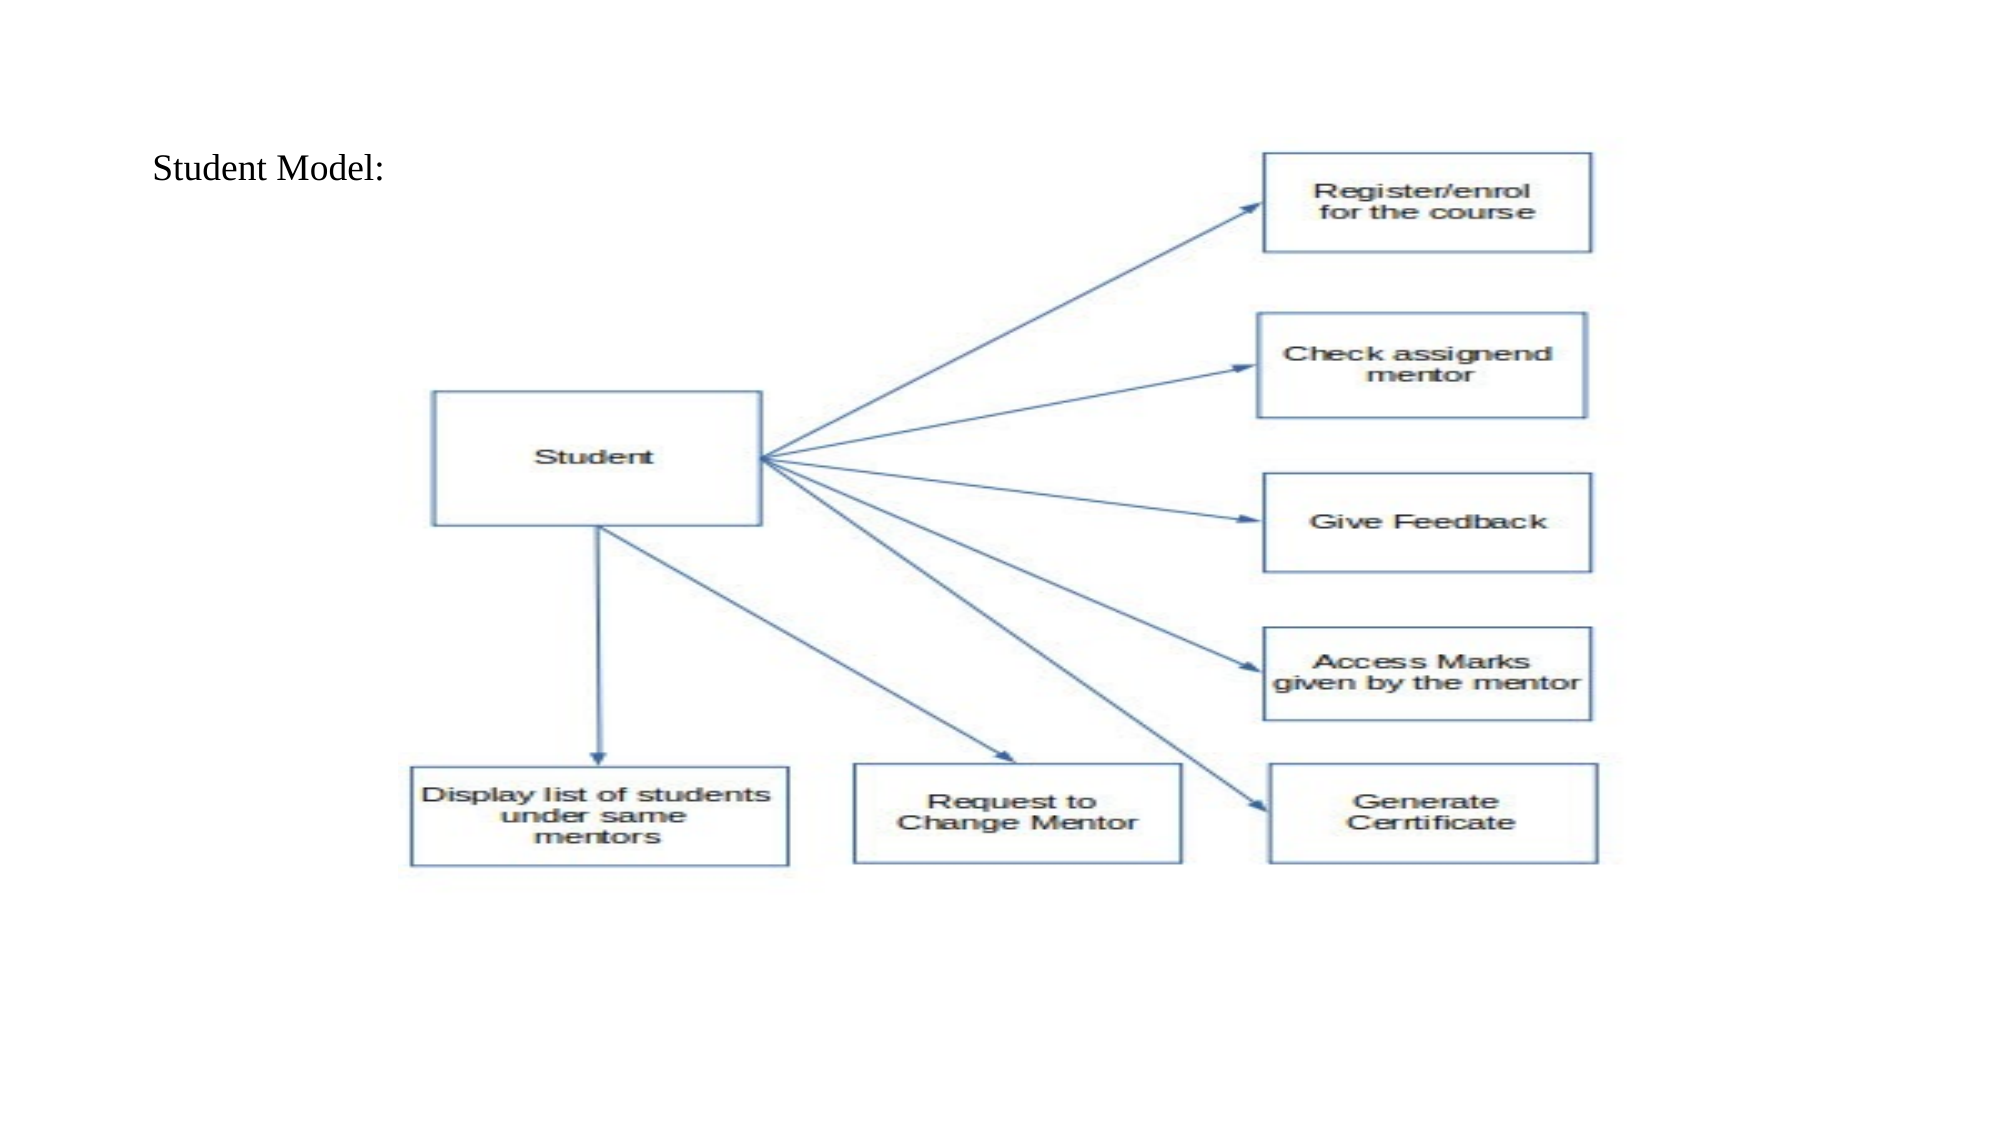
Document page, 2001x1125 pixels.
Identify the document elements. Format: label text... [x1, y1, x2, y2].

picture [398, 137, 1640, 912]
title Student Model: [137, 59, 1863, 278]
